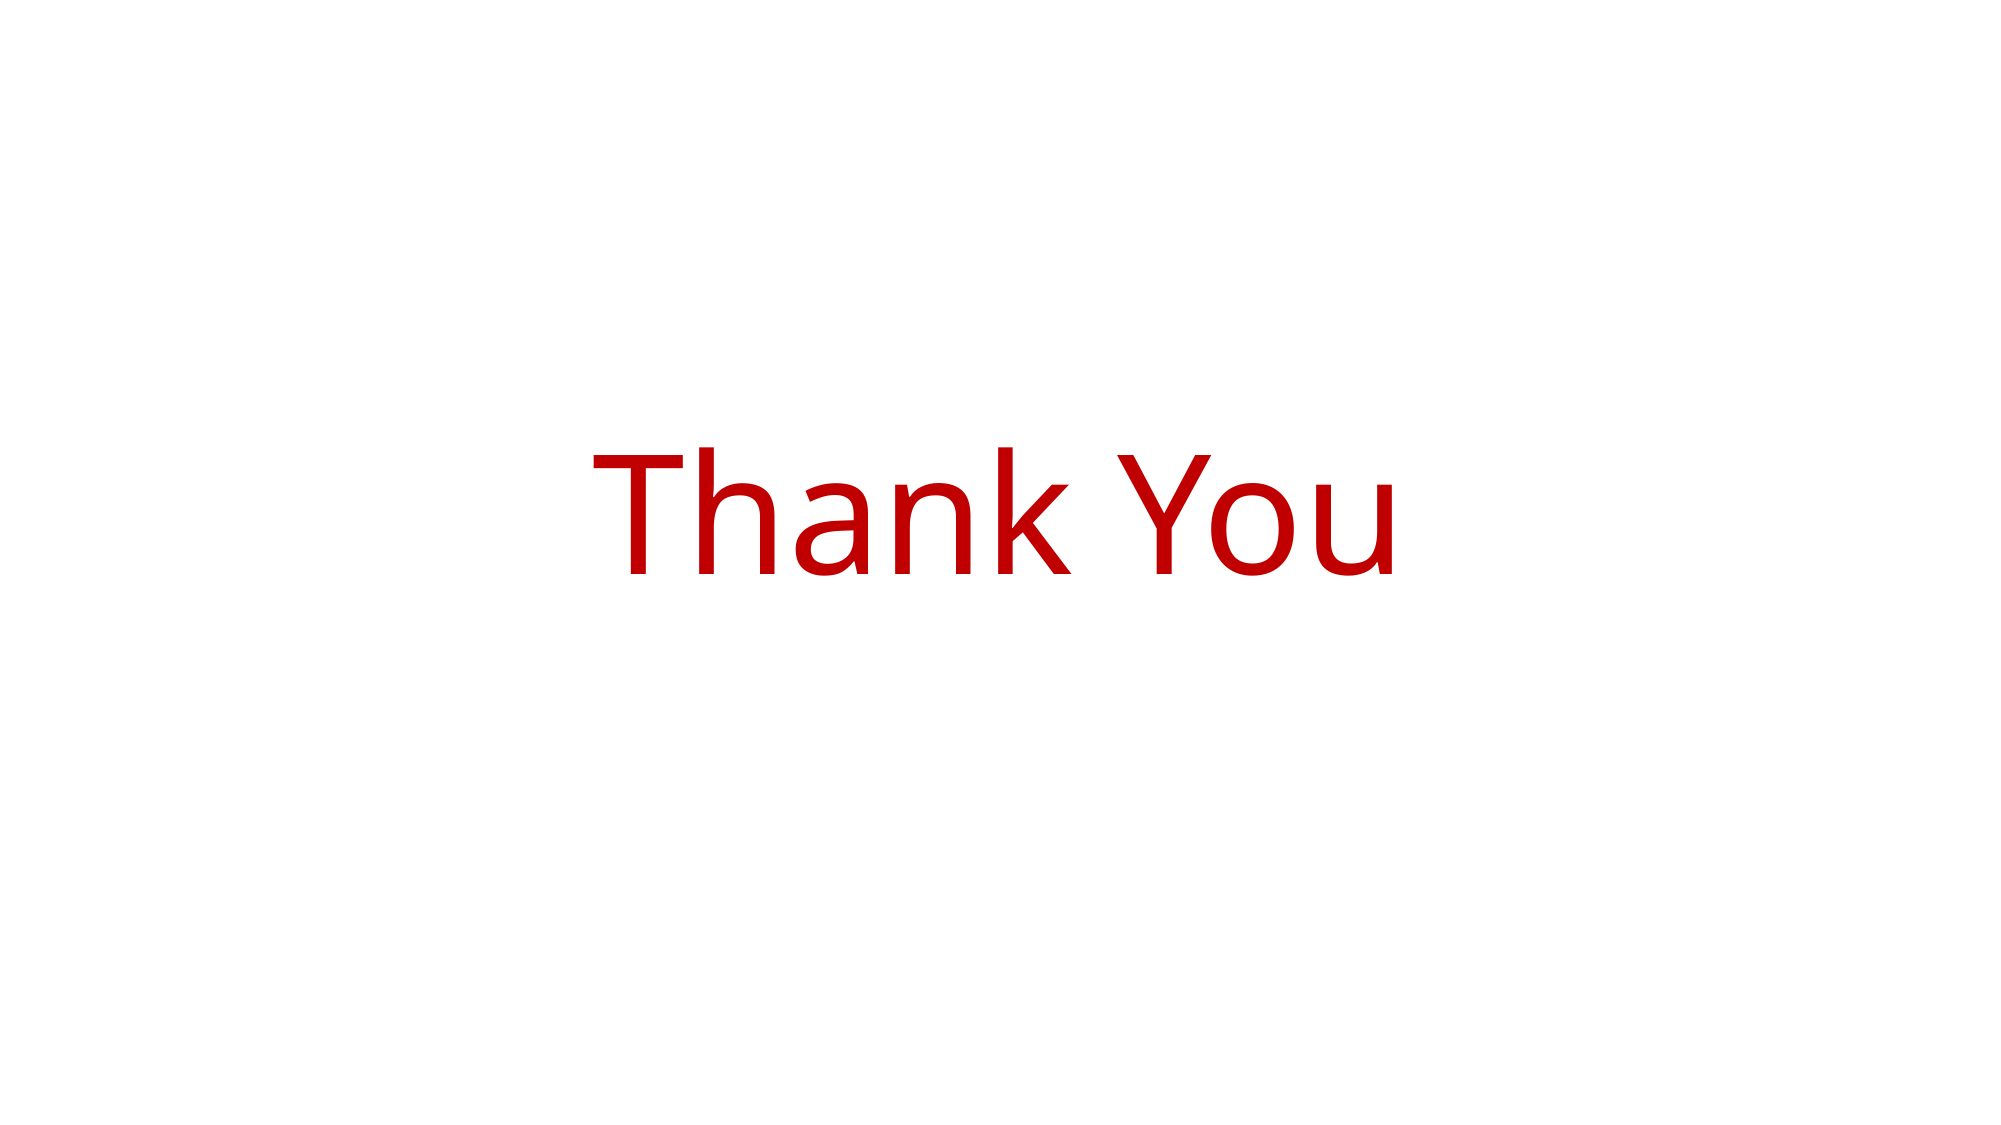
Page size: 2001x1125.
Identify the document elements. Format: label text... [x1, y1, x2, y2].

title Thank You [0, 0, 2000, 1125]
